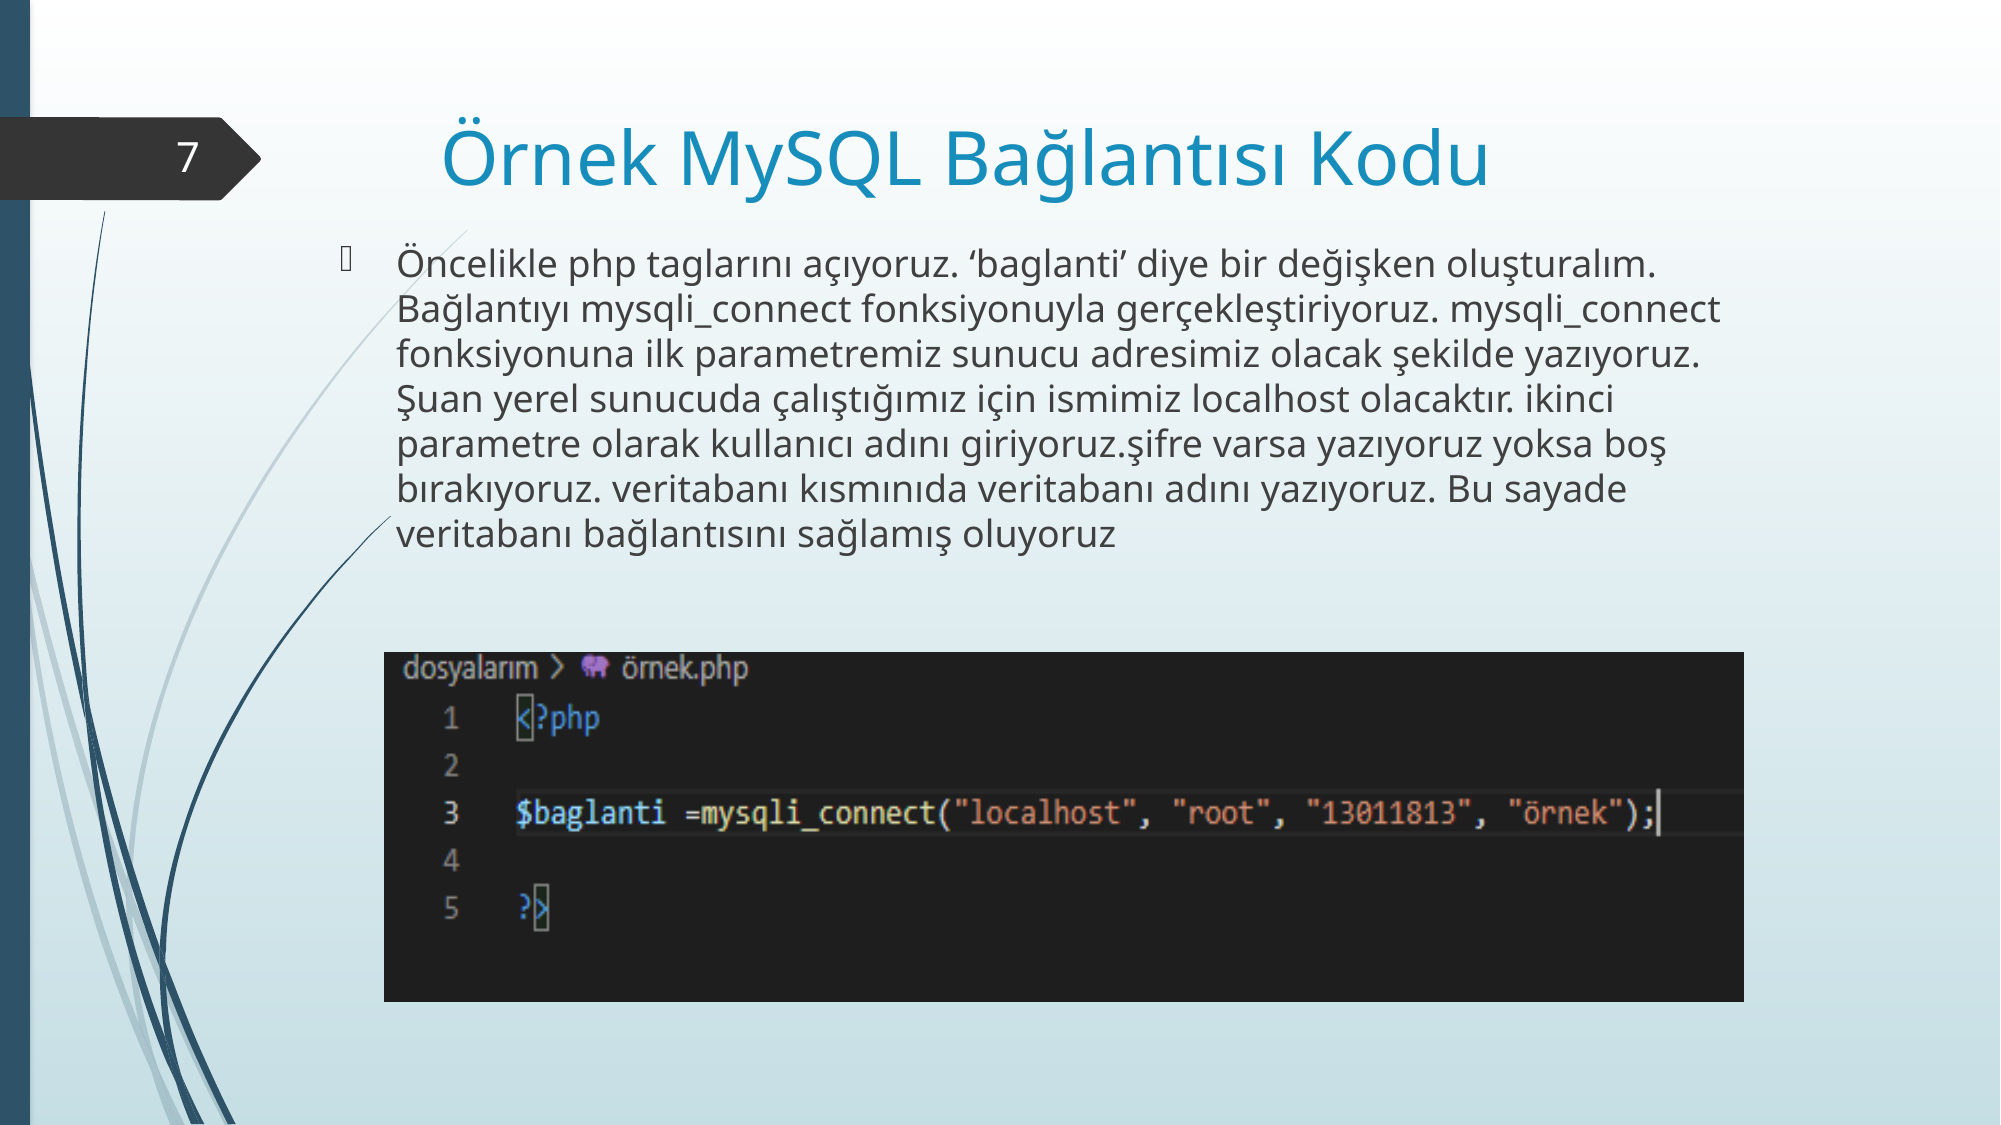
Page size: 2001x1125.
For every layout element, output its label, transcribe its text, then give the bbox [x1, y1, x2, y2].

title Örnek MySQL Bağlantısı Kodu [425, 102, 1888, 313]
picture [384, 652, 1744, 1003]
list Öncelikle php taglarını açıyoruz. ‘baglanti’ diye bir değişken oluşturalım. Bağlantıyı mysqli_connect fonksiyonuyla gerçekleştiriyoruz. mysqli_connect fonksiyonuna ilk parametremiz sunucu adresimiz olacak şekilde yazıyoruz. Şuan yerel sunucuda çalıştığımız için ismimiz localhost olacaktır. ikinci parametre olarak kullanıcı adını giriyoruz.şifre varsa yazıyoruz yoksa boş bırakıyoruz. veritabanı kısmınıda veritabanı adını yazıyoruz. Bu sayade veritabanı bağlantısını sağlamış oluyoruz [324, 232, 1788, 603]
slide_number 7 [87, 129, 216, 190]
